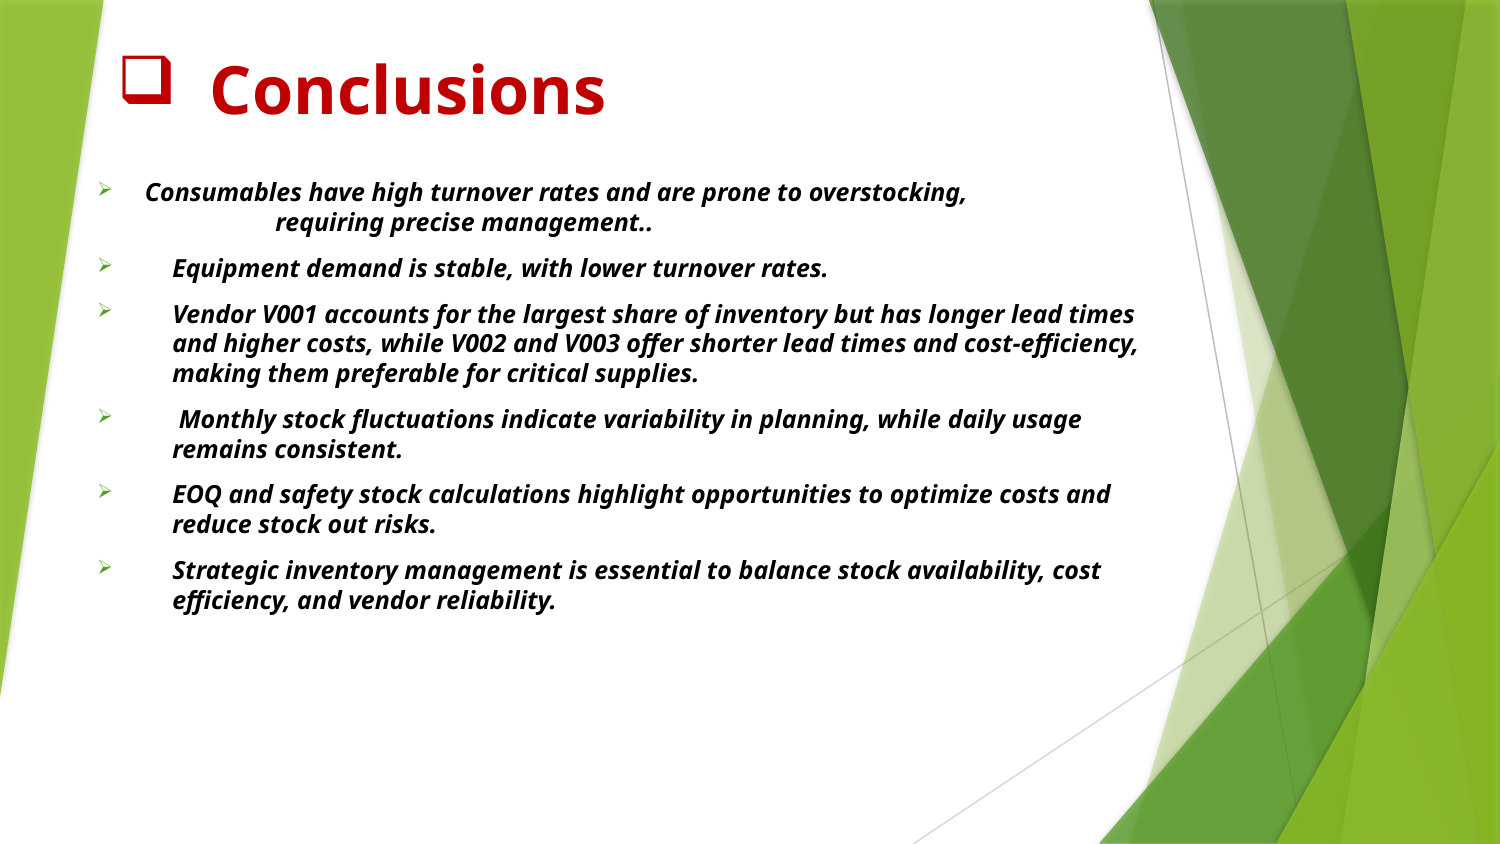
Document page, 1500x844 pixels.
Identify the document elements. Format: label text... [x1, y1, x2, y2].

title Conclusions [102, 13, 1398, 136]
subtitle Consumables have high turnover rates and are prone to overstocking, requiring precise management.. Equipment demand is stable, with lower turnover rates. Vendor V001 accounts for the largest share of inventory but has longer lead times and higher costs, while V002 and V003 offer shorter lead times and cost-efficiency, making them preferable for critical supplies. Monthly stock fluctuations indicate variability in planning, while daily usage remains consistent. EOQ and safety stock calculations highlight opportunities to optimize costs and reduce stock out risks. Strategic inventory management is essential to balance stock availability, cost efficiency, and vendor reliability. [63, 169, 1169, 810]
